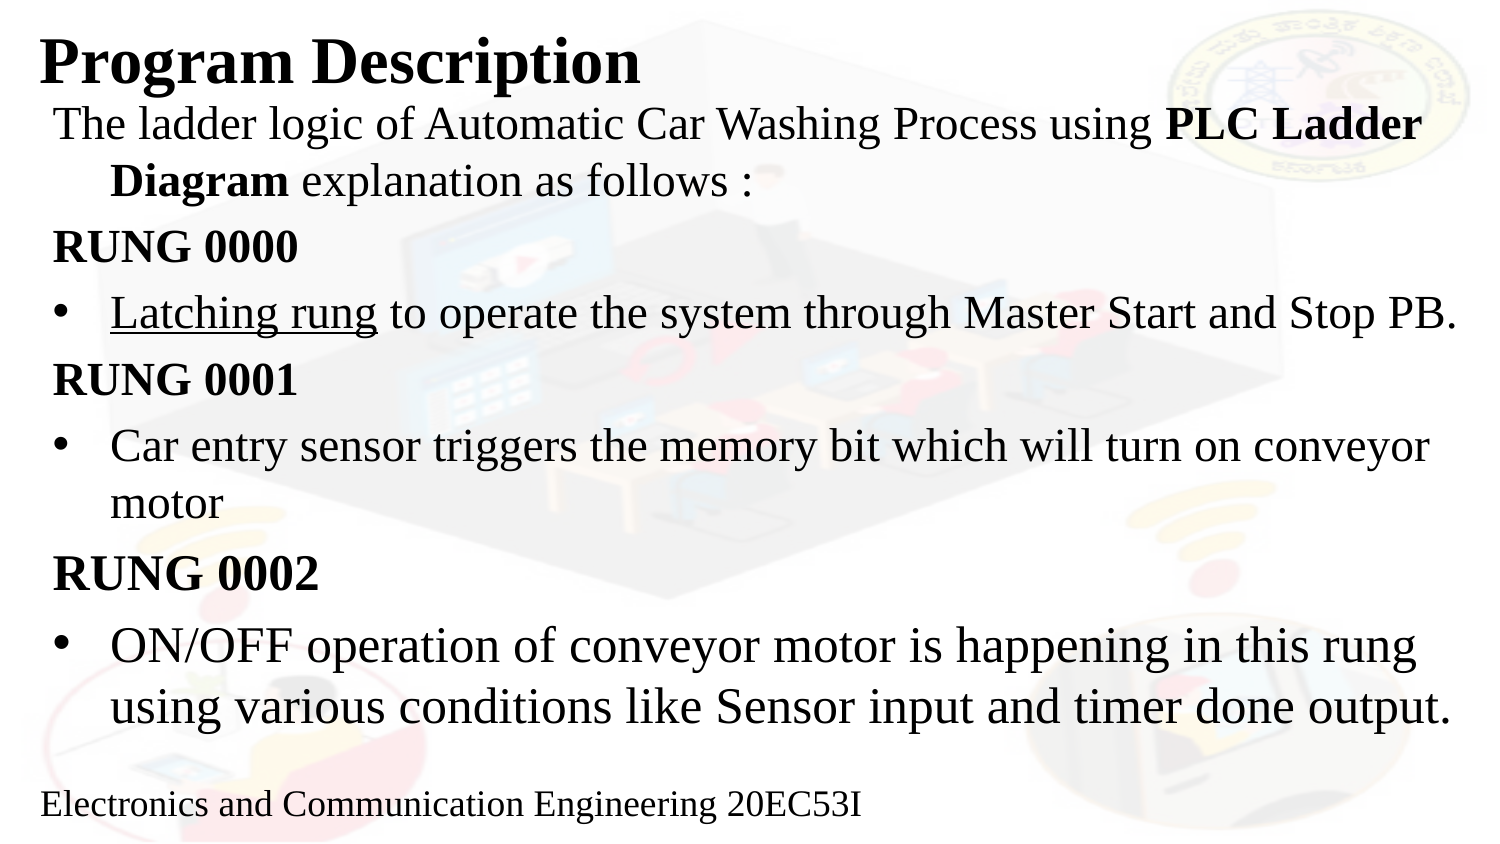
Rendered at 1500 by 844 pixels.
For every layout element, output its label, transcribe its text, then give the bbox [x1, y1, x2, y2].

text_box Electronics and Communication Engineering 20EC53I [0, 771, 888, 832]
list The ladder logic of Automatic Car Washing Process using PLC Ladder Diagram explanation as follows : RUNG 0000 Latching rung to operate the system through Master Start and Stop PB. RUNG 0001 Car entry sensor triggers the memory bit which will turn on conveyor motor RUNG 0002 ON/OFF operation of conveyor motor is happening in this rung using various conditions like Sensor input and timer done output. [37, 84, 1500, 797]
title Program Description [24, 0, 1375, 114]
